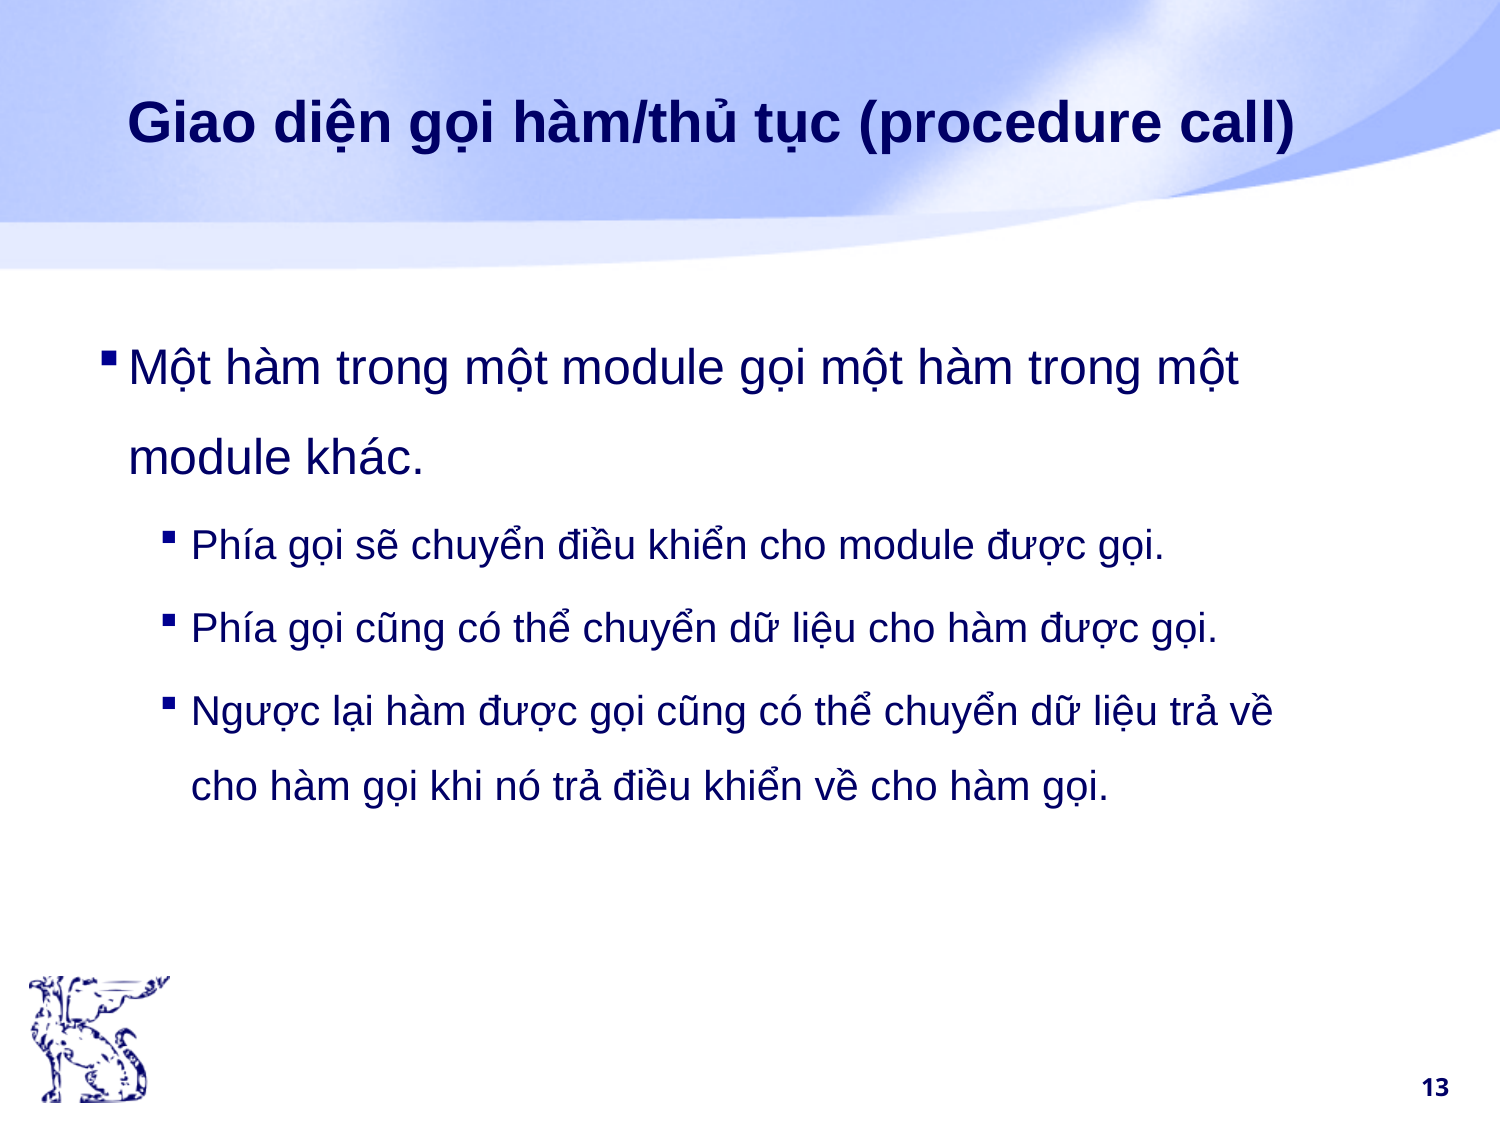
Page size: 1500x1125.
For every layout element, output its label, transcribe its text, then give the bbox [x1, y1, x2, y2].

slide_number 13 [1376, 1070, 1495, 1106]
list Một hàm trong một module gọi một hàm trong một module khác. Phía gọi sẽ chuyển điều khiển cho module được gọi. Phía gọi cũng có thể chuyển dữ liệu cho hàm được gọi. Ngược lại hàm được gọi cũng có thể chuyển dữ liệu trả về cho hàm gọi khi nó trả điều khiển về cho hàm gọi. [82, 296, 1365, 1013]
title Giao diện gọi hàm/thủ tục (procedure call) [112, 24, 1388, 213]
picture [29, 976, 170, 1103]
picture [0, 0, 1500, 296]
